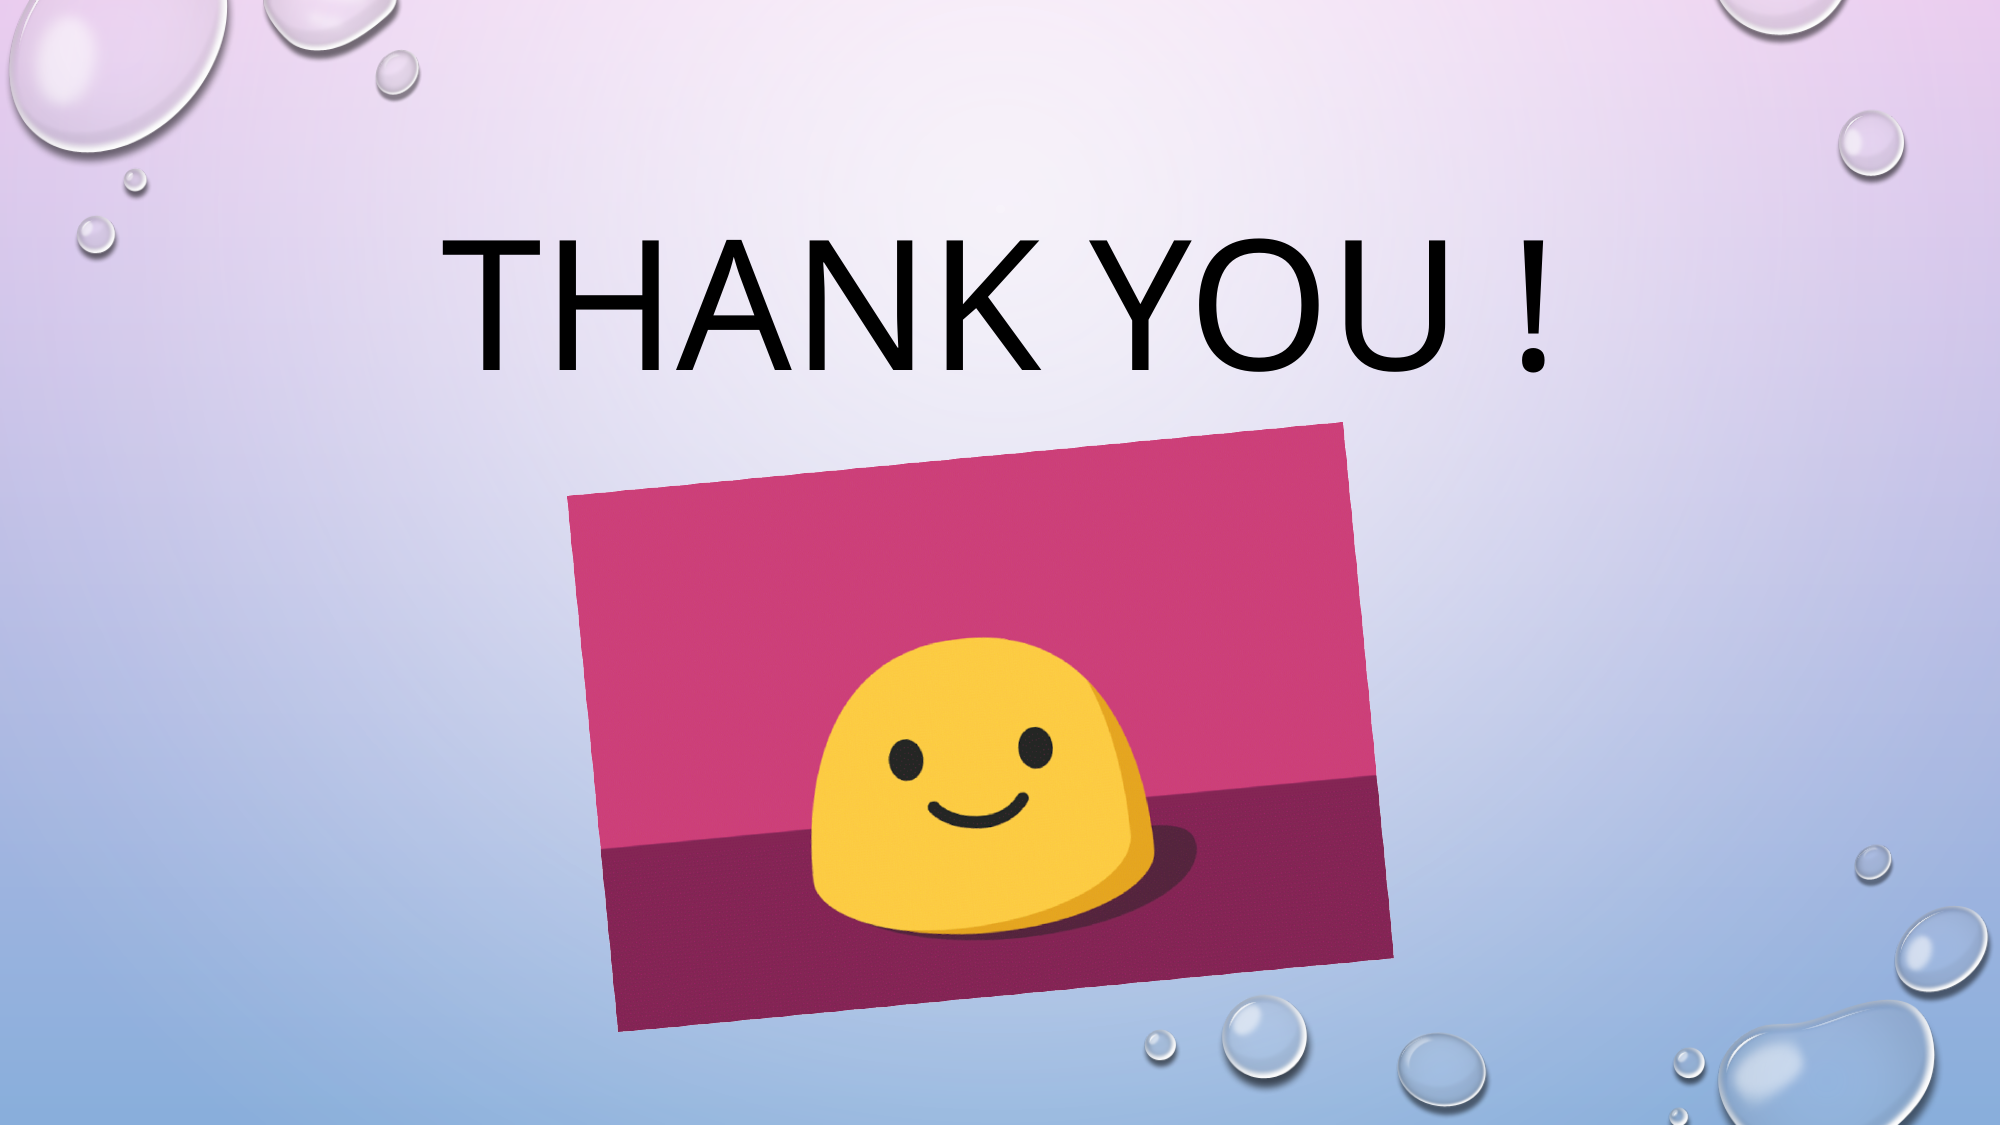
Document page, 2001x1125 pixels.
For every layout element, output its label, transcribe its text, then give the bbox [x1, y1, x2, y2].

list Thank you ! [149, 138, 1850, 417]
picture [0, 0, 2000, 1125]
